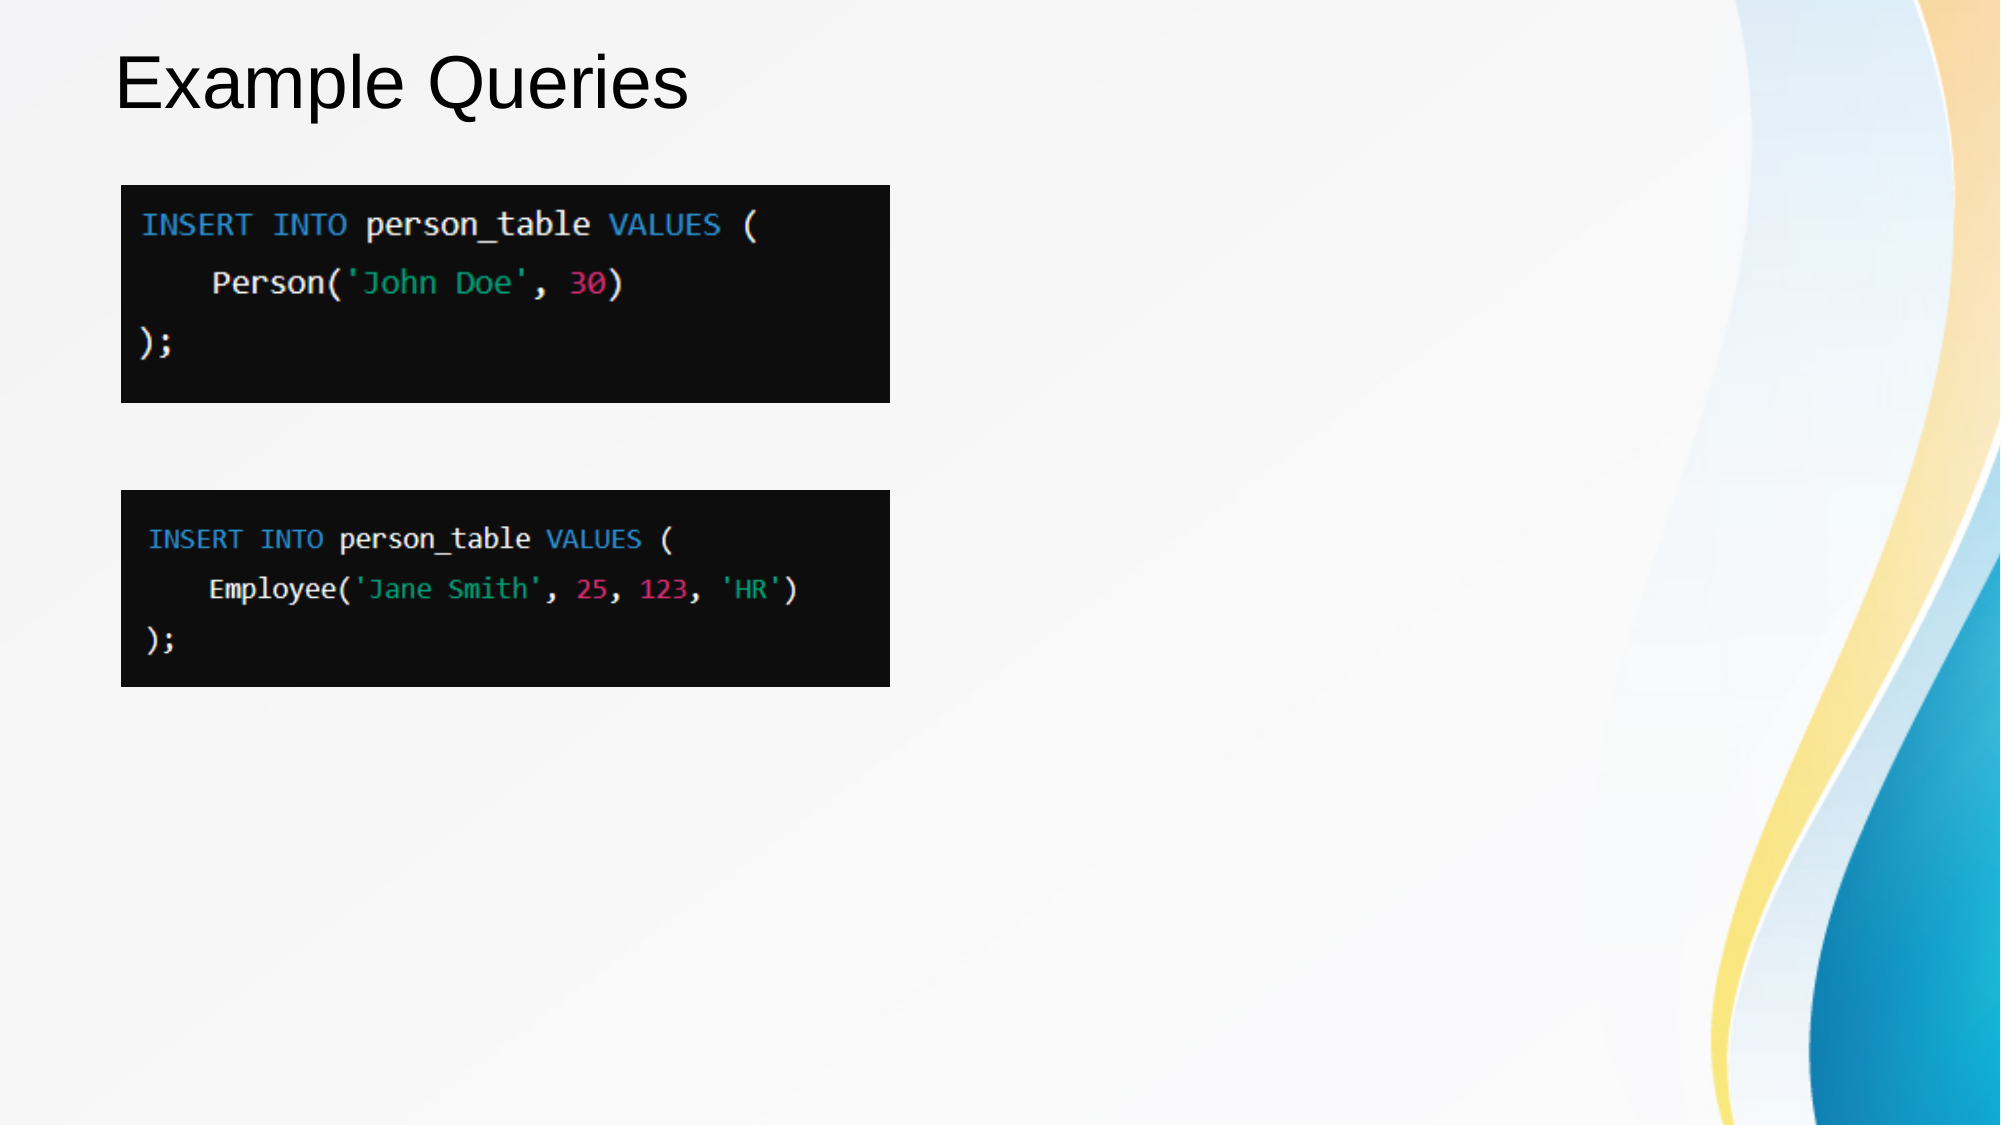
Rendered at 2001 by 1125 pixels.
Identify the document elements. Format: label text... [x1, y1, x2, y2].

picture [0, 0, 2001, 1125]
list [121, 185, 890, 404]
title Example Queries [99, 30, 1901, 127]
